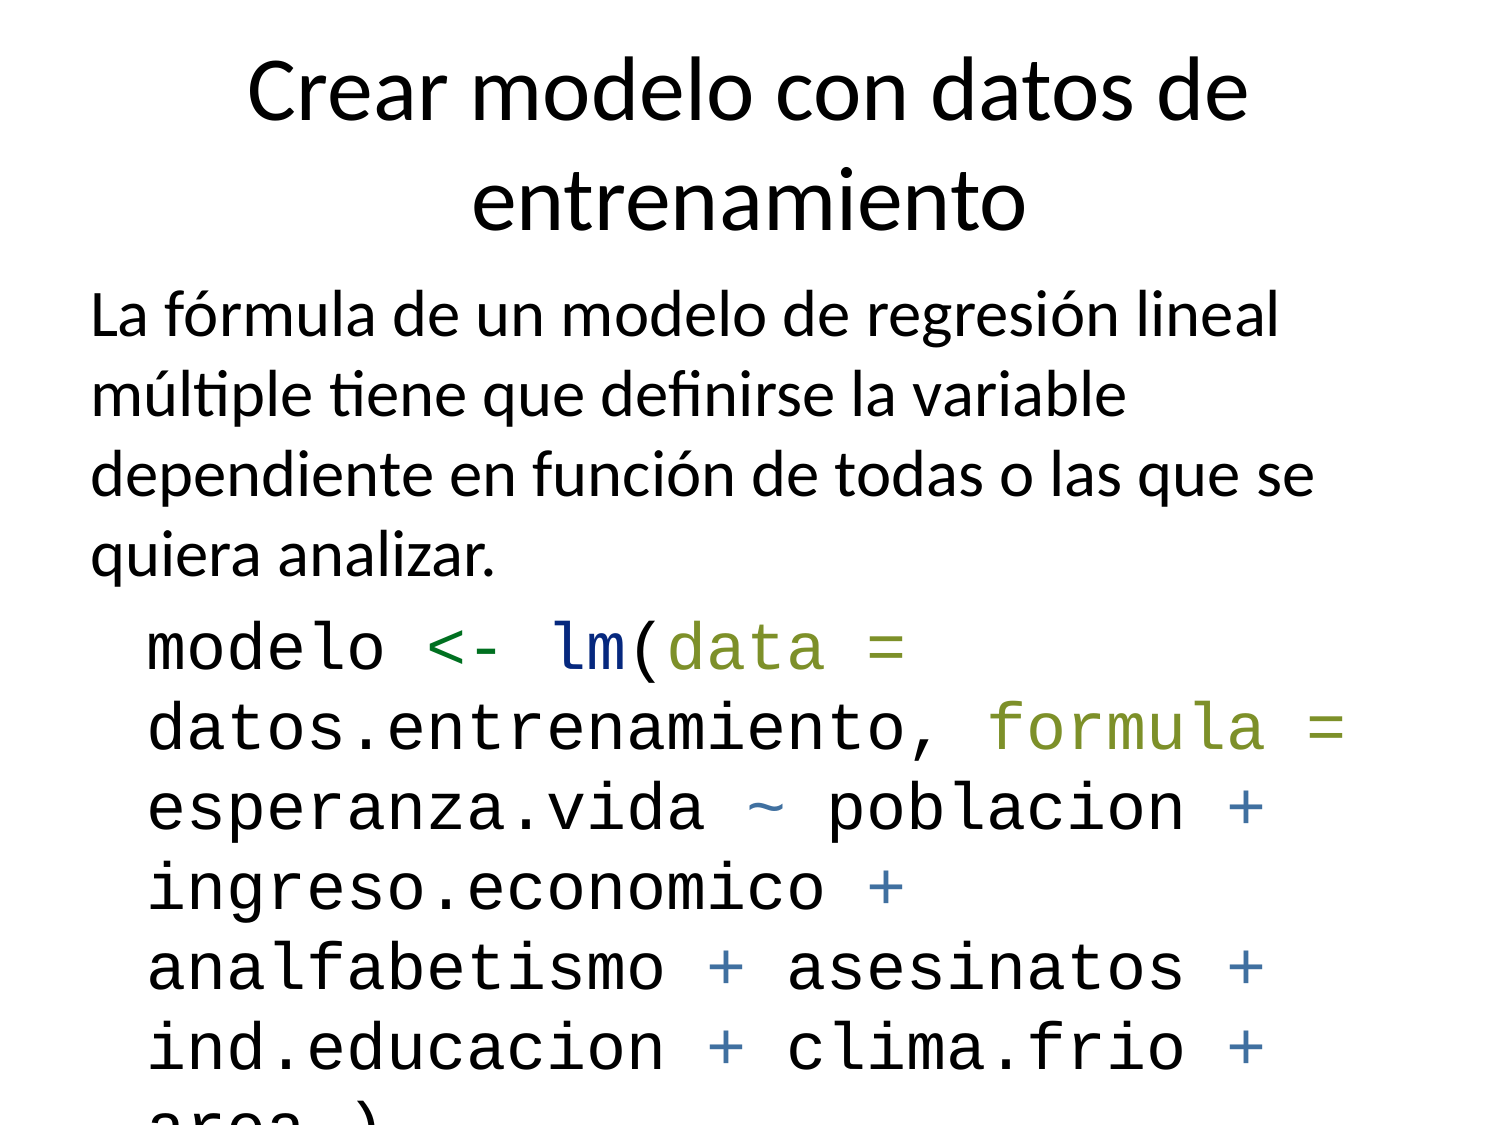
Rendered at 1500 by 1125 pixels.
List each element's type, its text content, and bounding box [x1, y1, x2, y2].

title Crear modelo con datos de entrenamiento [75, 45, 1425, 233]
list La fórmula de un modelo de regresión lineal múltiple tiene que definirse la variable dependiente en función de todas o las que se quiera analizar. modelo <- lm(data = datos.entrenamiento, formula = esperanza.vida ~ poblacion + ingreso.economico + analfabetismo + asesinatos + ind.educacion + clima.frio + area ) resumen <- summary(modelo) resumen ## ## Call: ## lm(formula = esperanza.vida ~ poblacion + ingreso.economico + ## analfabetismo + asesinatos + ind.educacion + clima.frio + ## area, data = datos.entrenamiento) ## ## Residuals: ## Min 1Q Median 3Q Max ## -1.34805 -0.51791 0.06697 0.50027 1.27940 ## ## Coefficients: ## Estimate Std. Error t value Pr(>|t|) ## (Intercept) 7.082e+01 2.942e+00 24.073 < 2e-16 *** ## poblacion 1.662e-06 4.367e-05 0.038 0.969901 ## ingreso.economico 3.190e-04 3.239e-04 0.985 0.332628 ## analfabetismo -3.113e-01 5.447e-01 -0.572 0.571879 ## asesinatos -2.871e-01 6.612e-02 -4.343 0.000148 *** ## ind.educacion 3.649e-02 3.160e-02 1.155 0.257247 ## clima.frio -1.003e-02 5.678e-03 -1.766 0.087642 . ## area 4.025e-06 3.061e-06 1.315 0.198422 ## --- ## Signif. codes: 0 '***' 0.001 '**' 0.01 '*' 0.05 '.' 0.1 ' ' 1 ## ## Residual standard error: 0.768 on 30 degrees of freedom ## Multiple R-squared: 0.7628, Adjusted R-squared: 0.7074 ## F-statistic: 13.78 on 7 and 30 DF, p-value: 7.806e-08 [75, 262, 1425, 1005]
